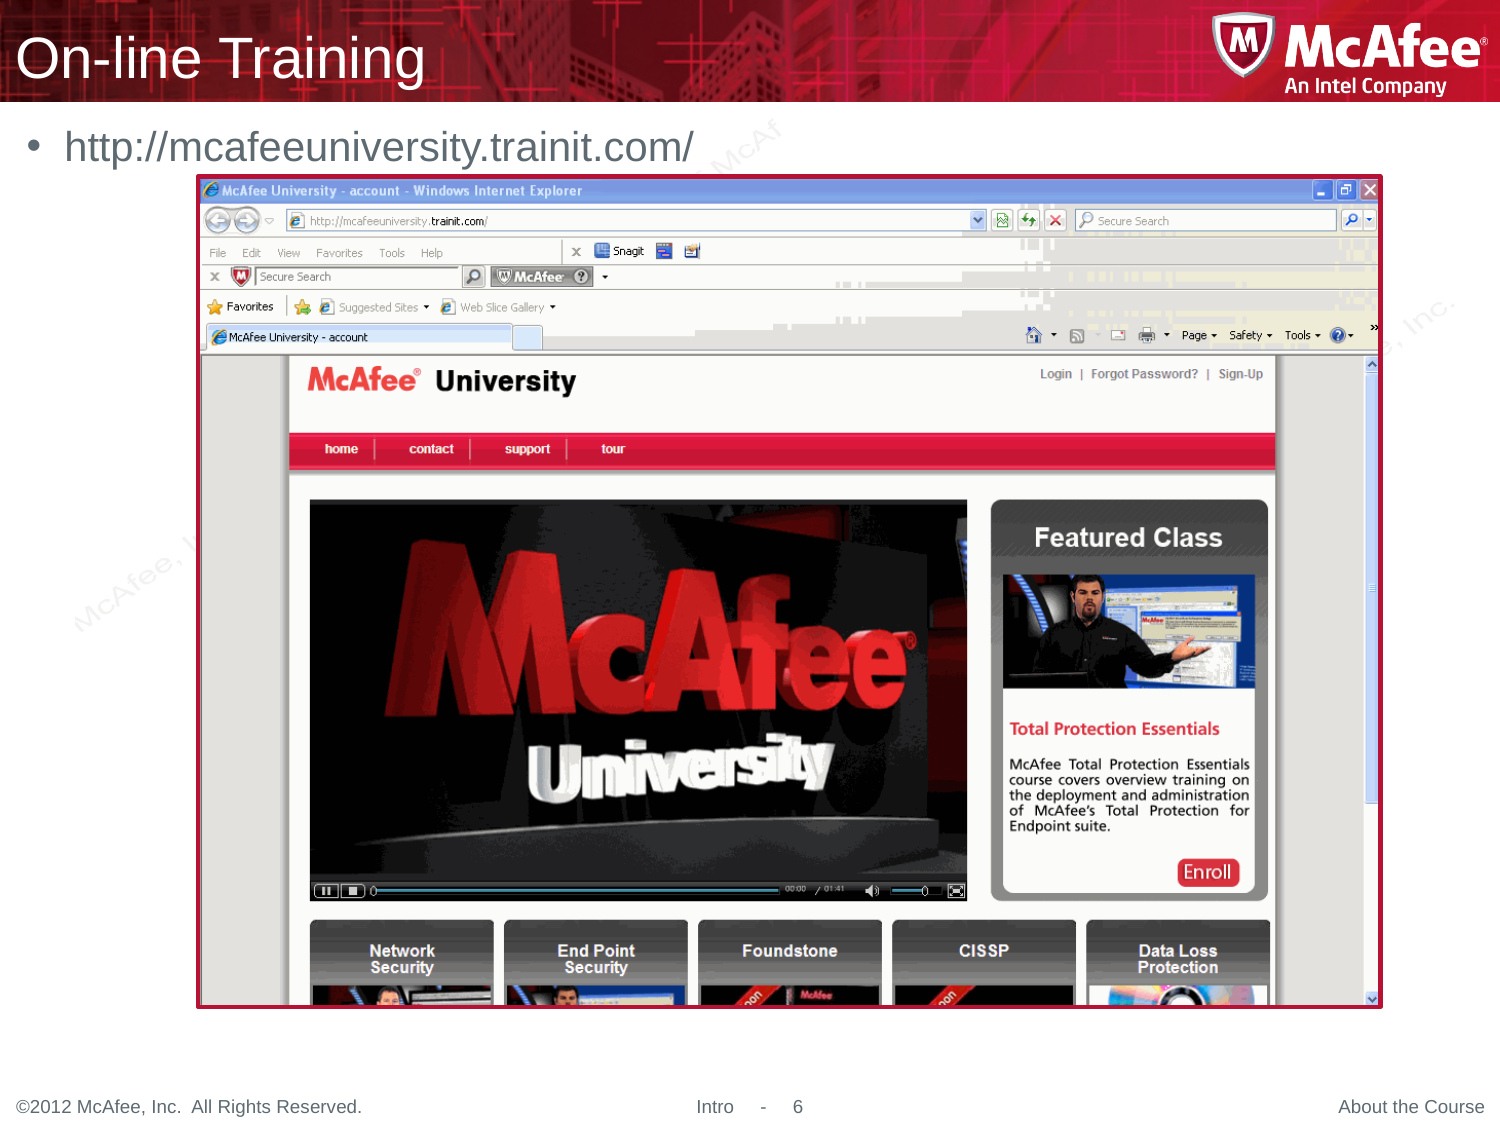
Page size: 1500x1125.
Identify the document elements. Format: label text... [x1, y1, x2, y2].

footer About the Course [924, 1087, 1500, 1125]
list http://mcafeeuniversity.trainit.com/ [11, 112, 1488, 1076]
picture [199, 178, 1379, 1005]
picture [0, 0, 1500, 1050]
title On-line Training [0, 0, 1172, 98]
